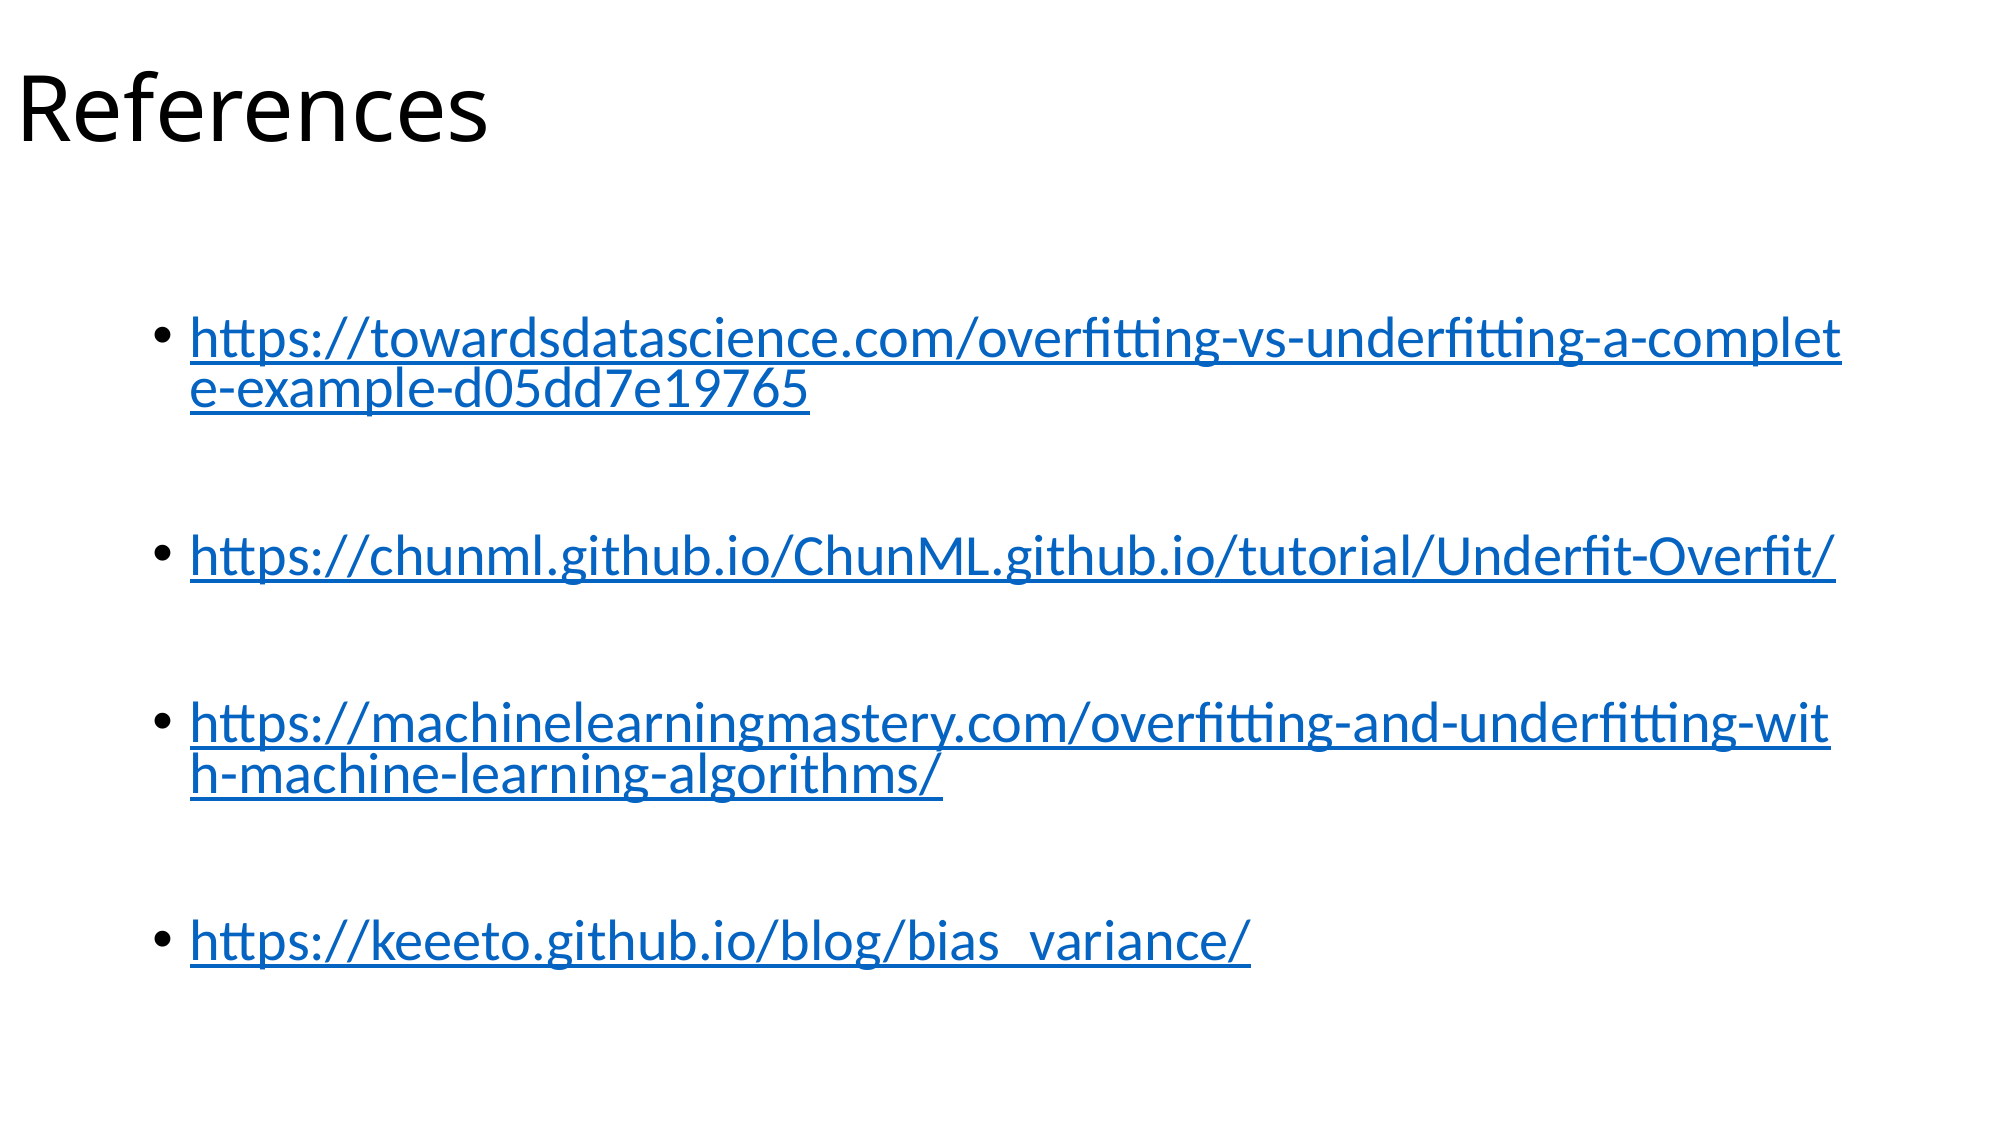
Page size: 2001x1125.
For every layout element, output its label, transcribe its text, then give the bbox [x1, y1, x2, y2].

list https://towardsdatascience.com/overfitting-vs-underfitting-a-complete-example-d05dd7e19765 https://chunml.github.io/ChunML.github.io/tutorial/Underfit-Overfit/ https://machinelearningmastery.com/overfitting-and-underfitting-with-machine-learning-algorithms/ https://keeeto.github.io/blog/bias_variance/ [137, 299, 1863, 1014]
title References [0, 3, 2000, 221]
